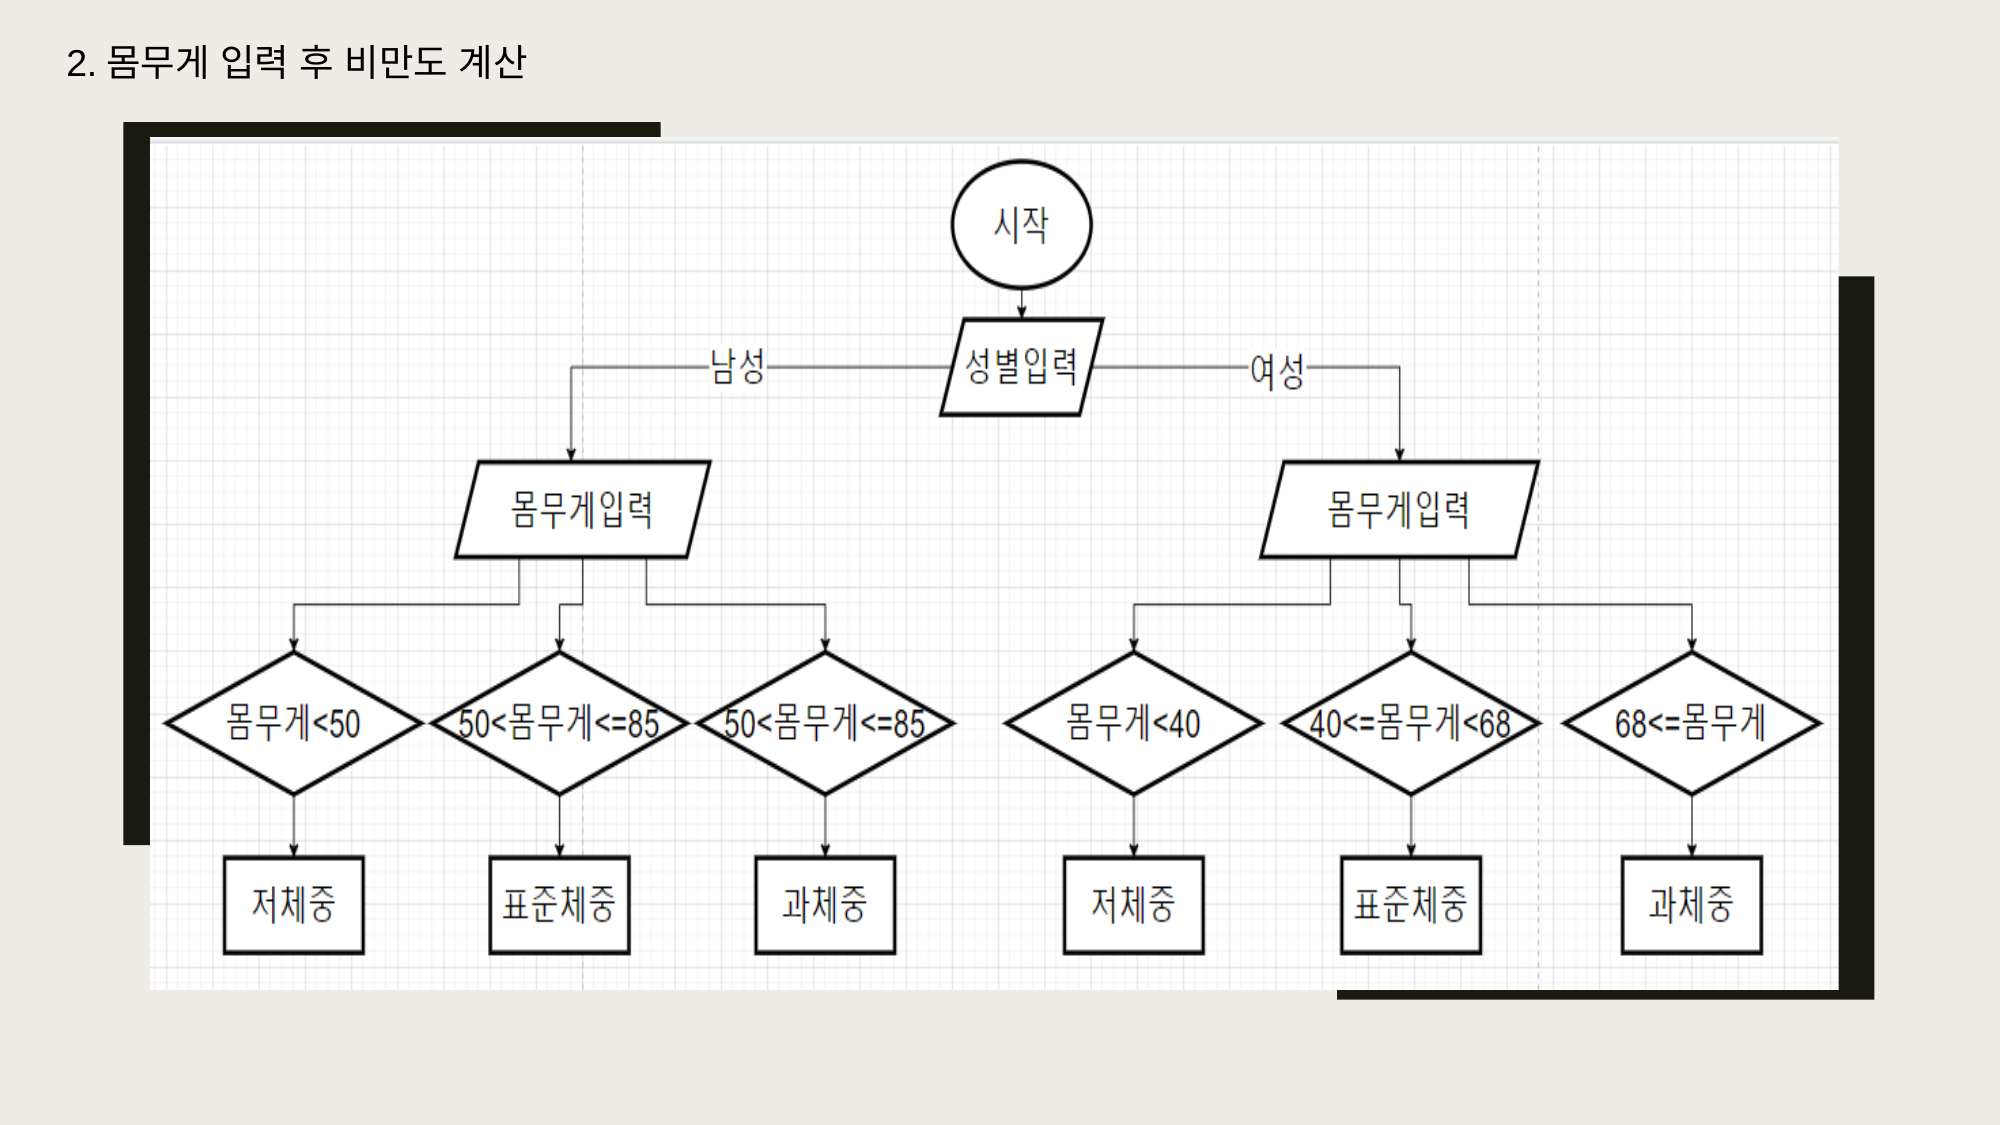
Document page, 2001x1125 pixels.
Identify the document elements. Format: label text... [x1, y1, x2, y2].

picture [149, 137, 1839, 990]
text_box 2.몸무게 입력 후 비만도 계산 [51, 31, 554, 137]
